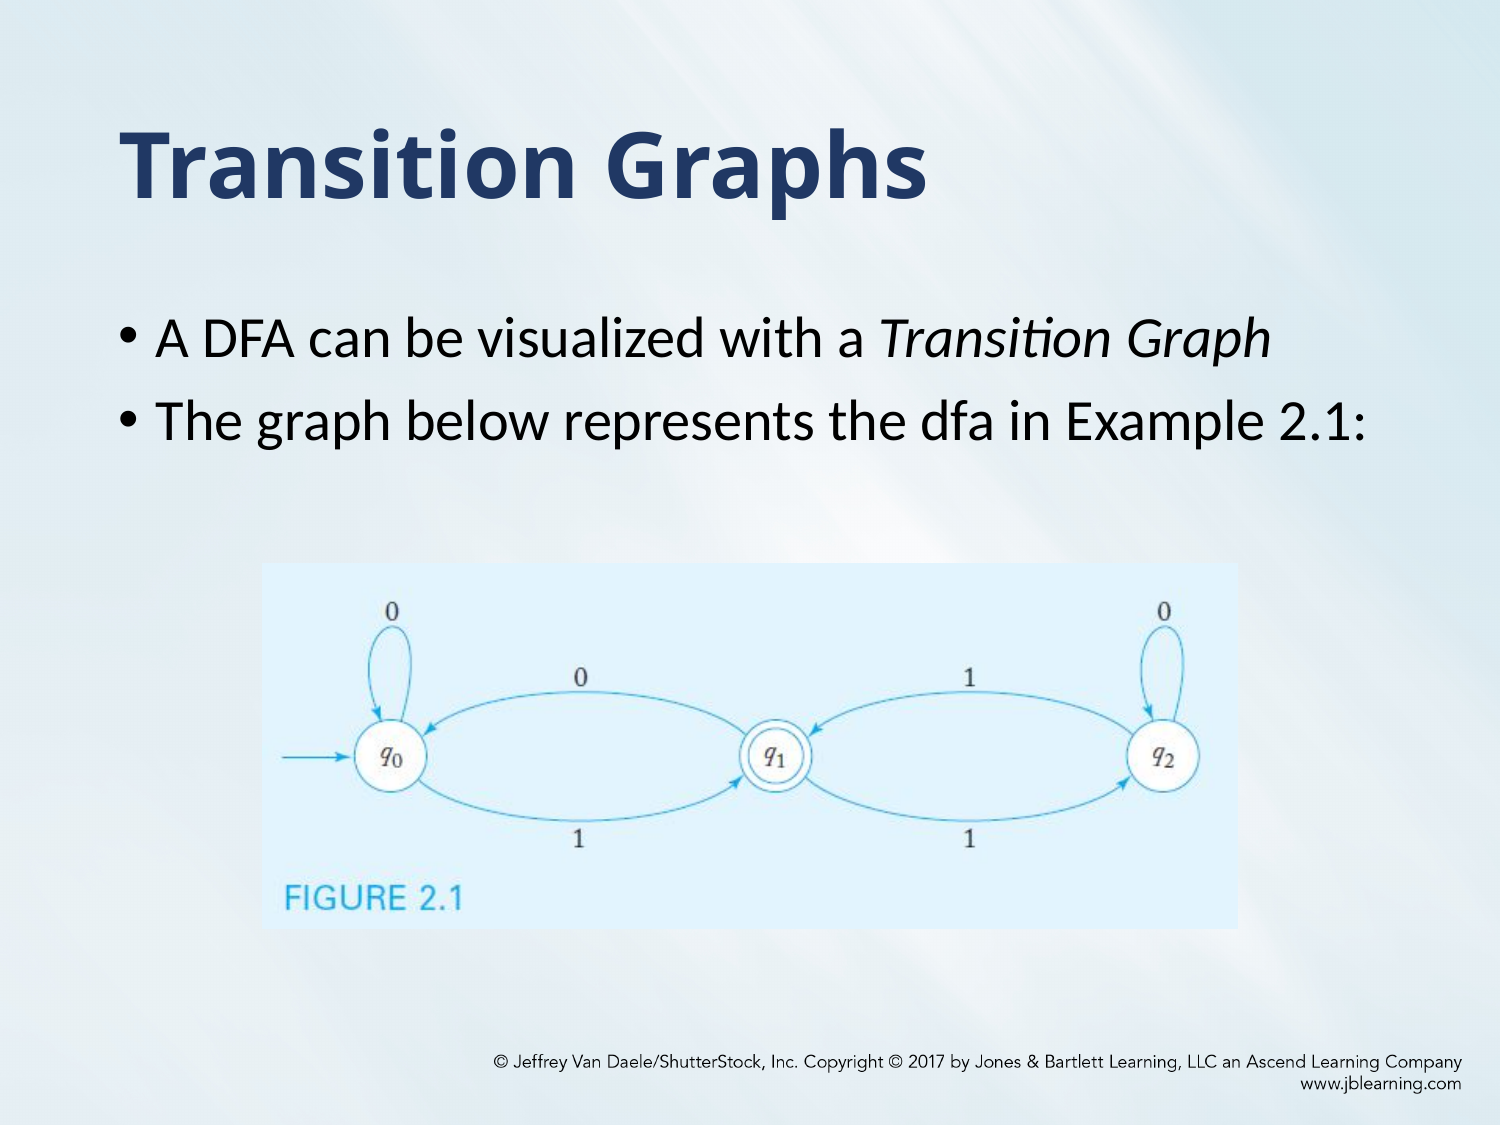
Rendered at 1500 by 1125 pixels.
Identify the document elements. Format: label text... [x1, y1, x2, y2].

title Transition Graphs [103, 59, 1397, 278]
list A DFA can be visualized with a Transition Graph The graph below represents the dfa in Example 2.1: [103, 299, 1431, 803]
picture [0, 0, 1500, 1125]
